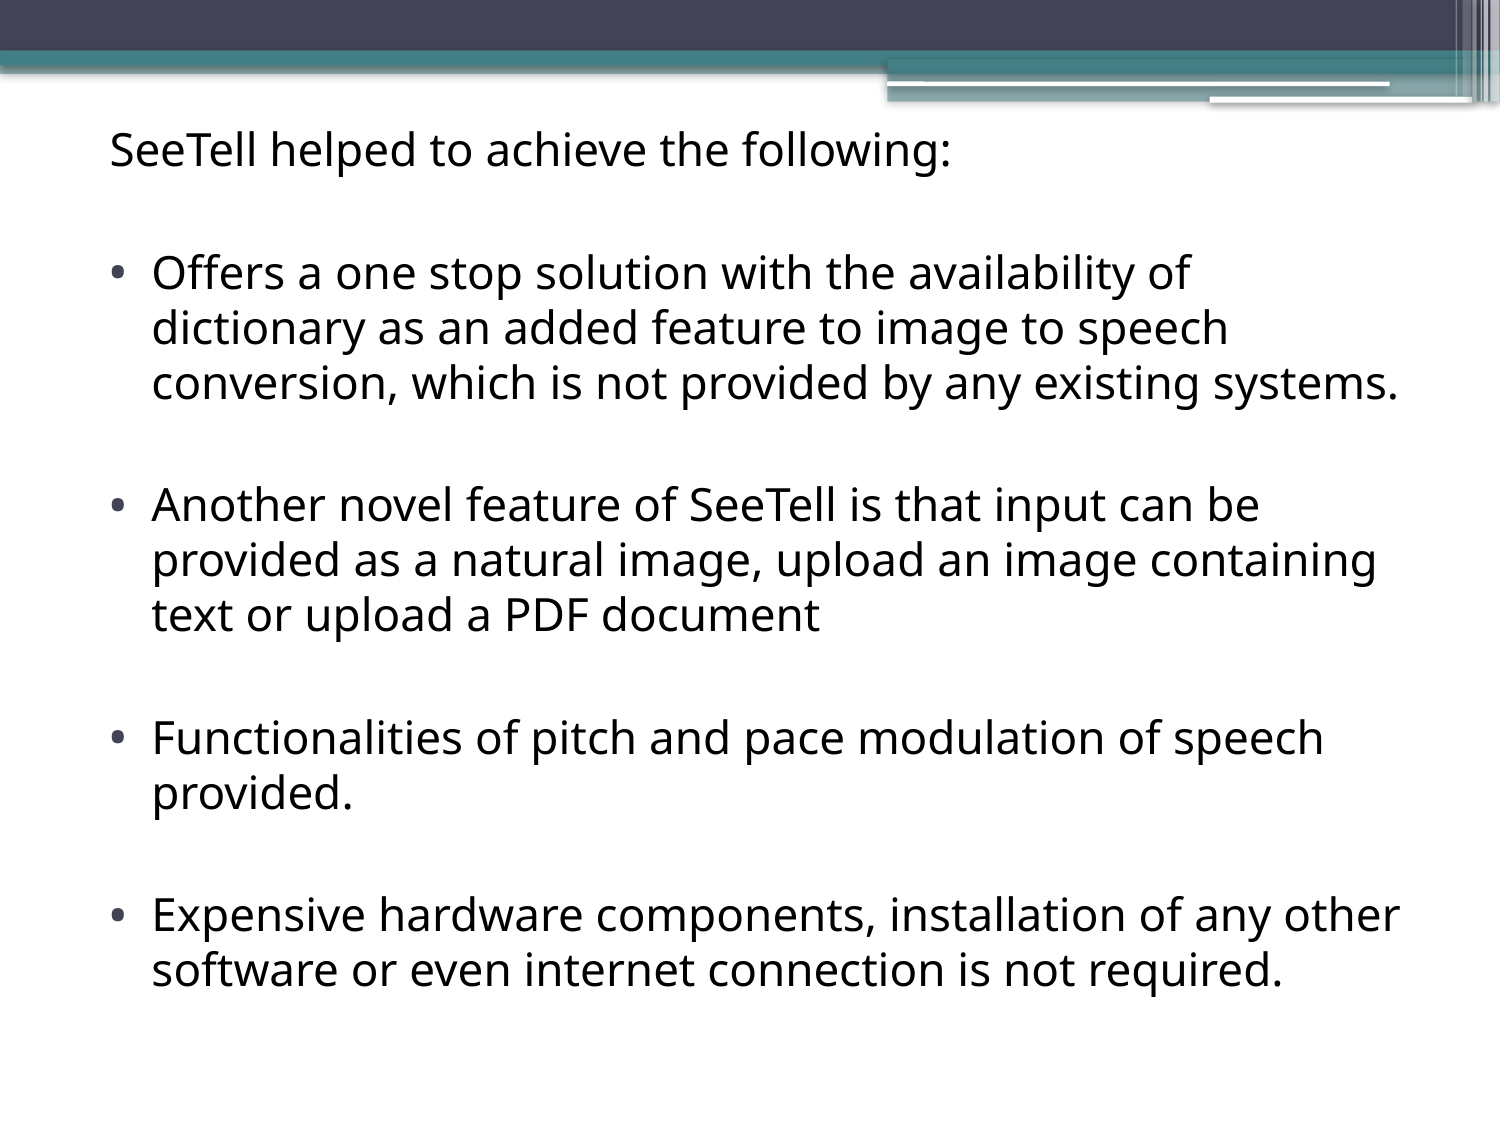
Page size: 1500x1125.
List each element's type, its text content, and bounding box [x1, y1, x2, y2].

list SeeTell helped to achieve the following: Offers a one stop solution with the availability of dictionary as an added feature to image to speech conversion, which is not provided by any existing systems. Another novel feature of SeeTell is that input can be provided as a natural image, upload an image containing text or upload a PDF document Functionalities of pitch and pace modulation of speech provided. Expensive hardware components, installation of any other software or even internet connection is not required. [76, 113, 1427, 1125]
